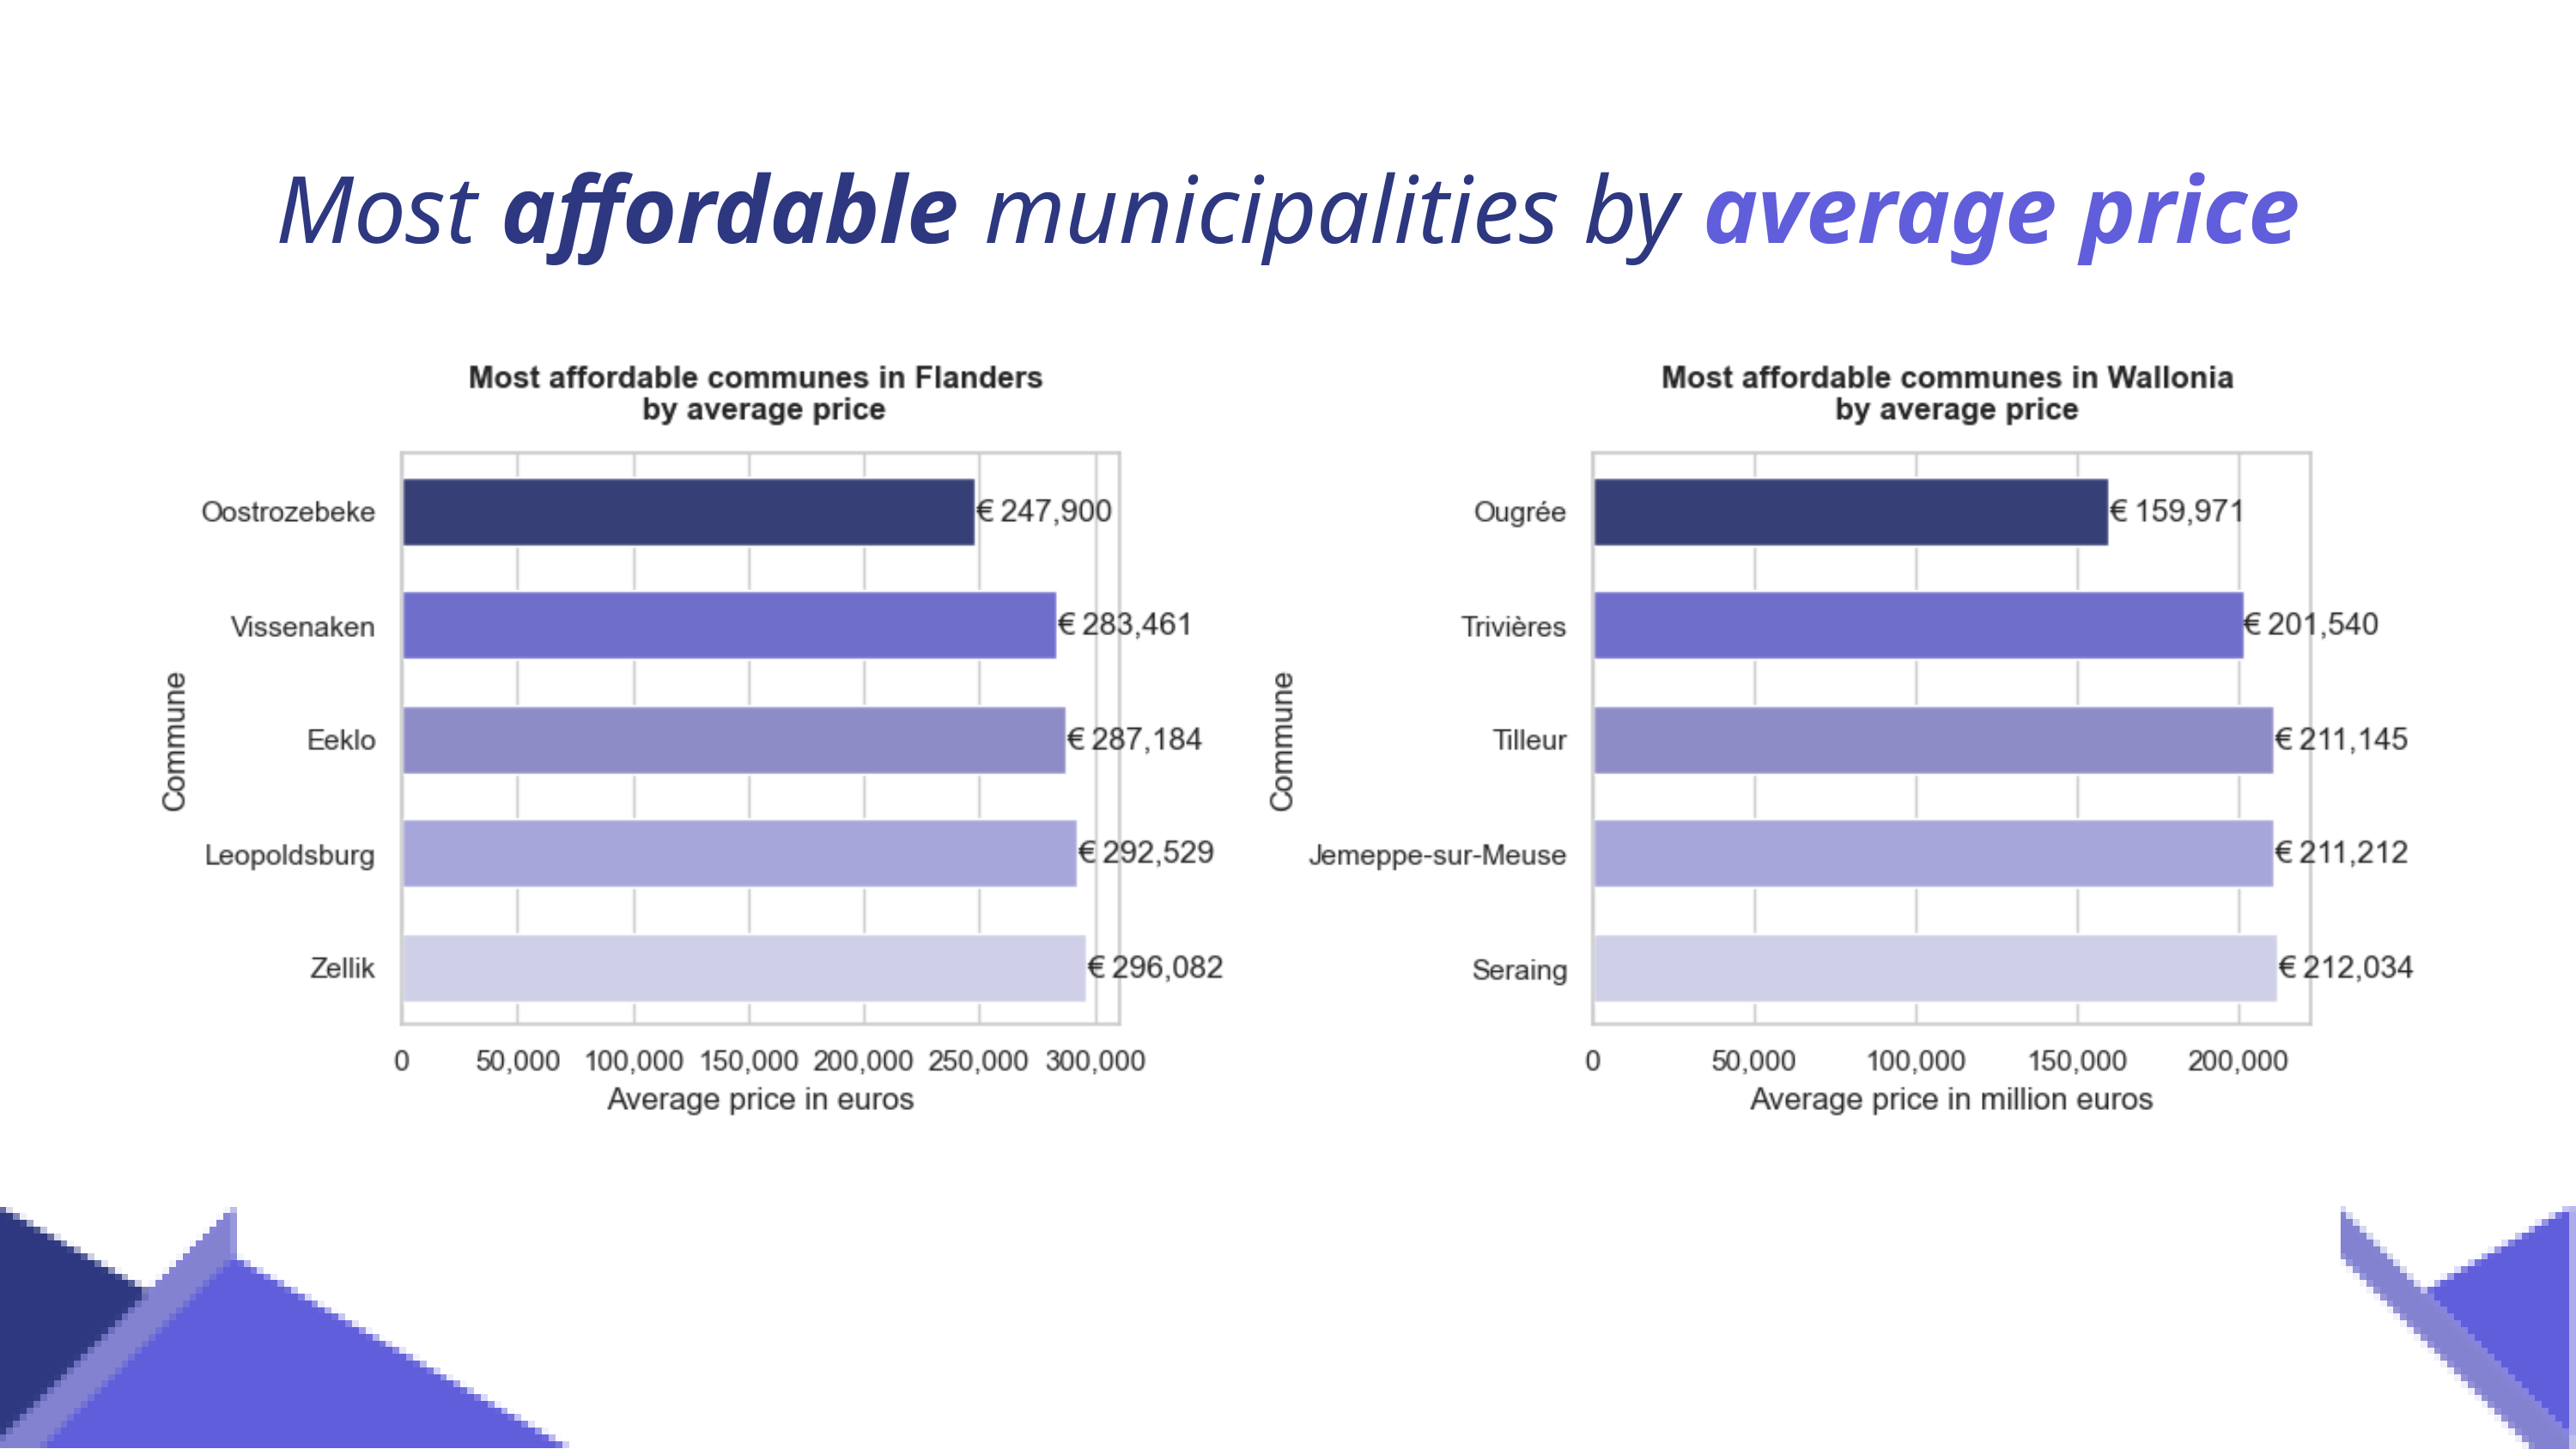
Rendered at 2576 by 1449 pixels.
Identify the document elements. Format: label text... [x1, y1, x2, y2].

text_box [144, 348, 1242, 1132]
text_box Most affordable municipalities by average price [222, 131, 2354, 262]
text_box [2340, 1206, 2576, 1449]
text_box [0, 1207, 569, 1448]
text_box [1252, 348, 2432, 1132]
